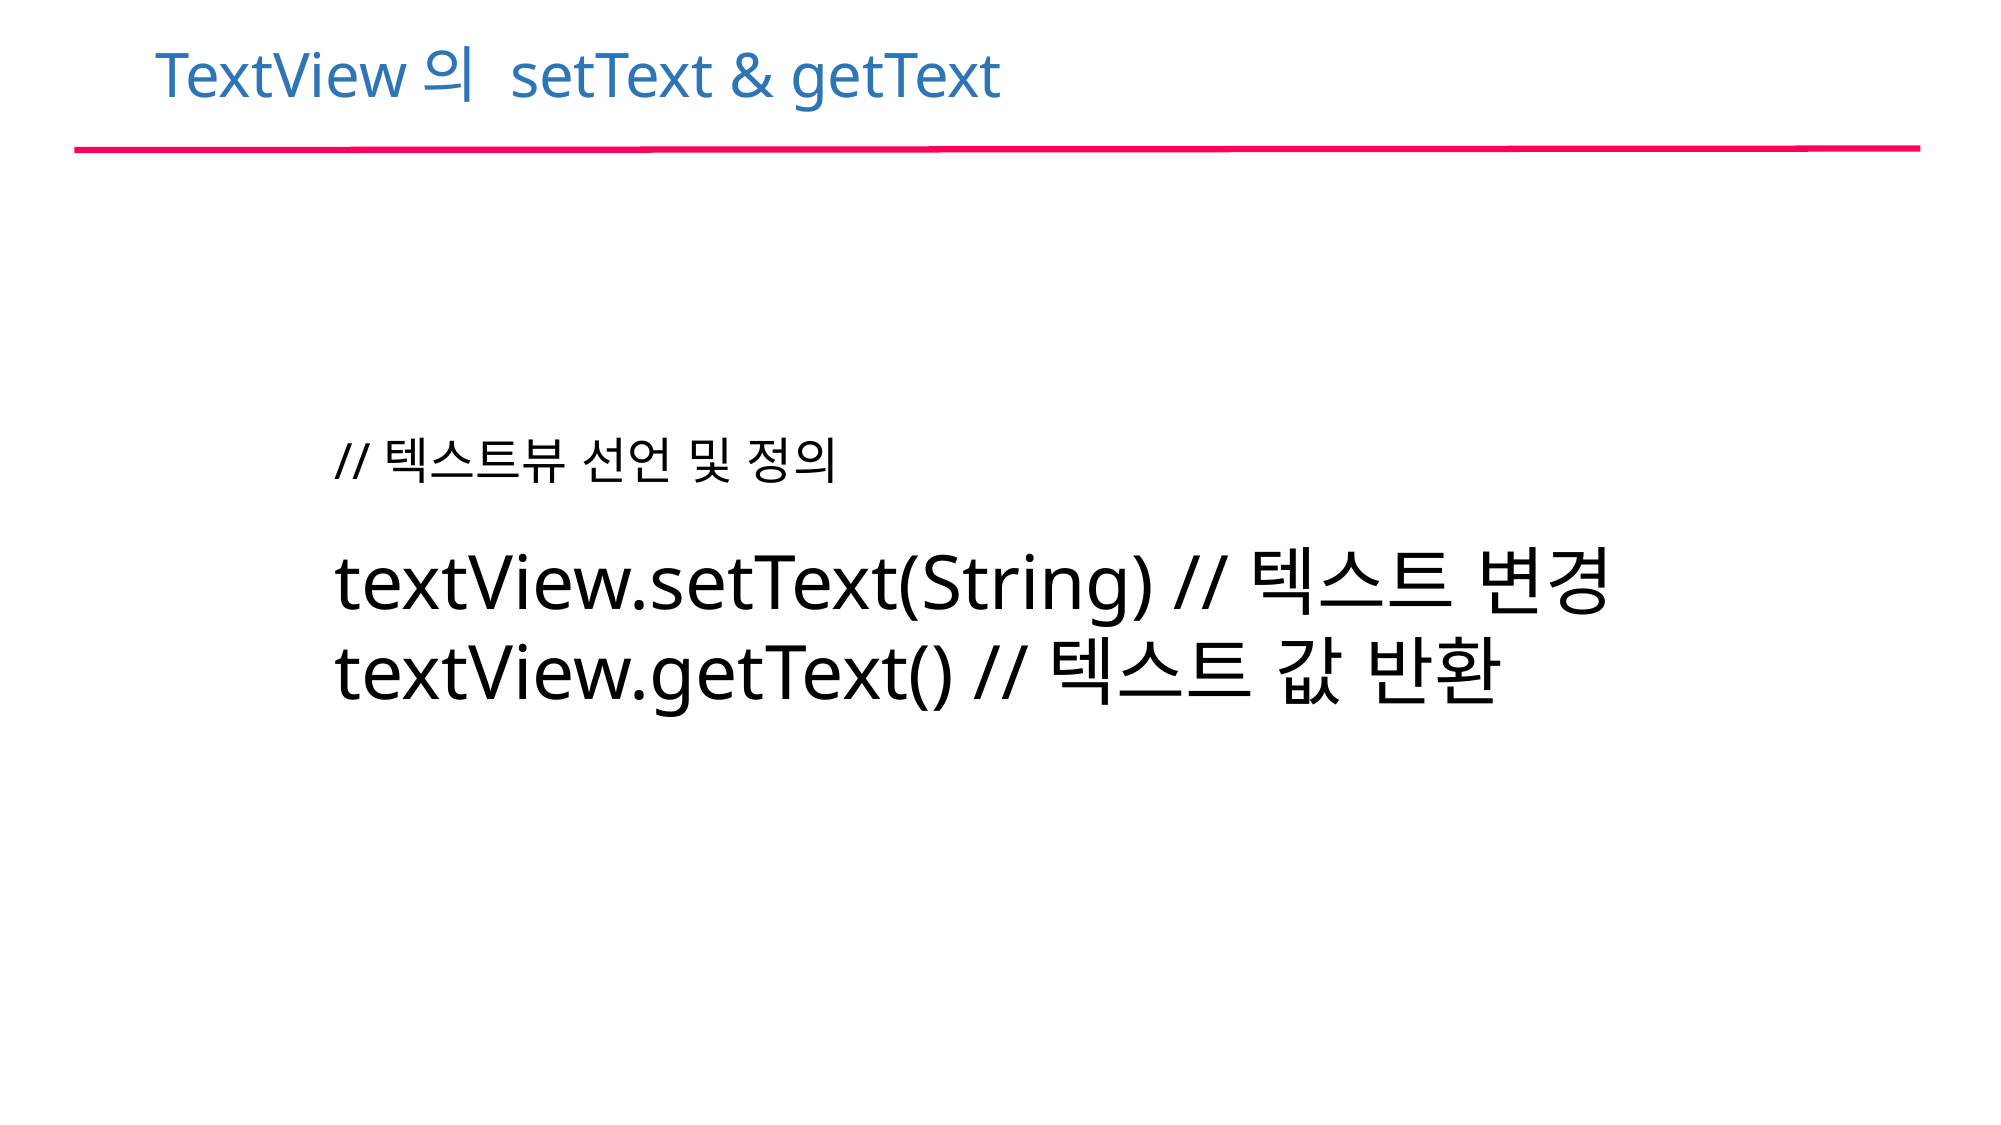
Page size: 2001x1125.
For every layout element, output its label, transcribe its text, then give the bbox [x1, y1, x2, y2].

text_box //텍스트뷰 선언 및 정의 textView.setText(String) //텍스트 변경 textView.getText() //텍스트 값 반환 [319, 422, 1676, 813]
text_box [77, 0, 1923, 151]
text_box TextView의 setText & getText [140, 28, 1487, 118]
